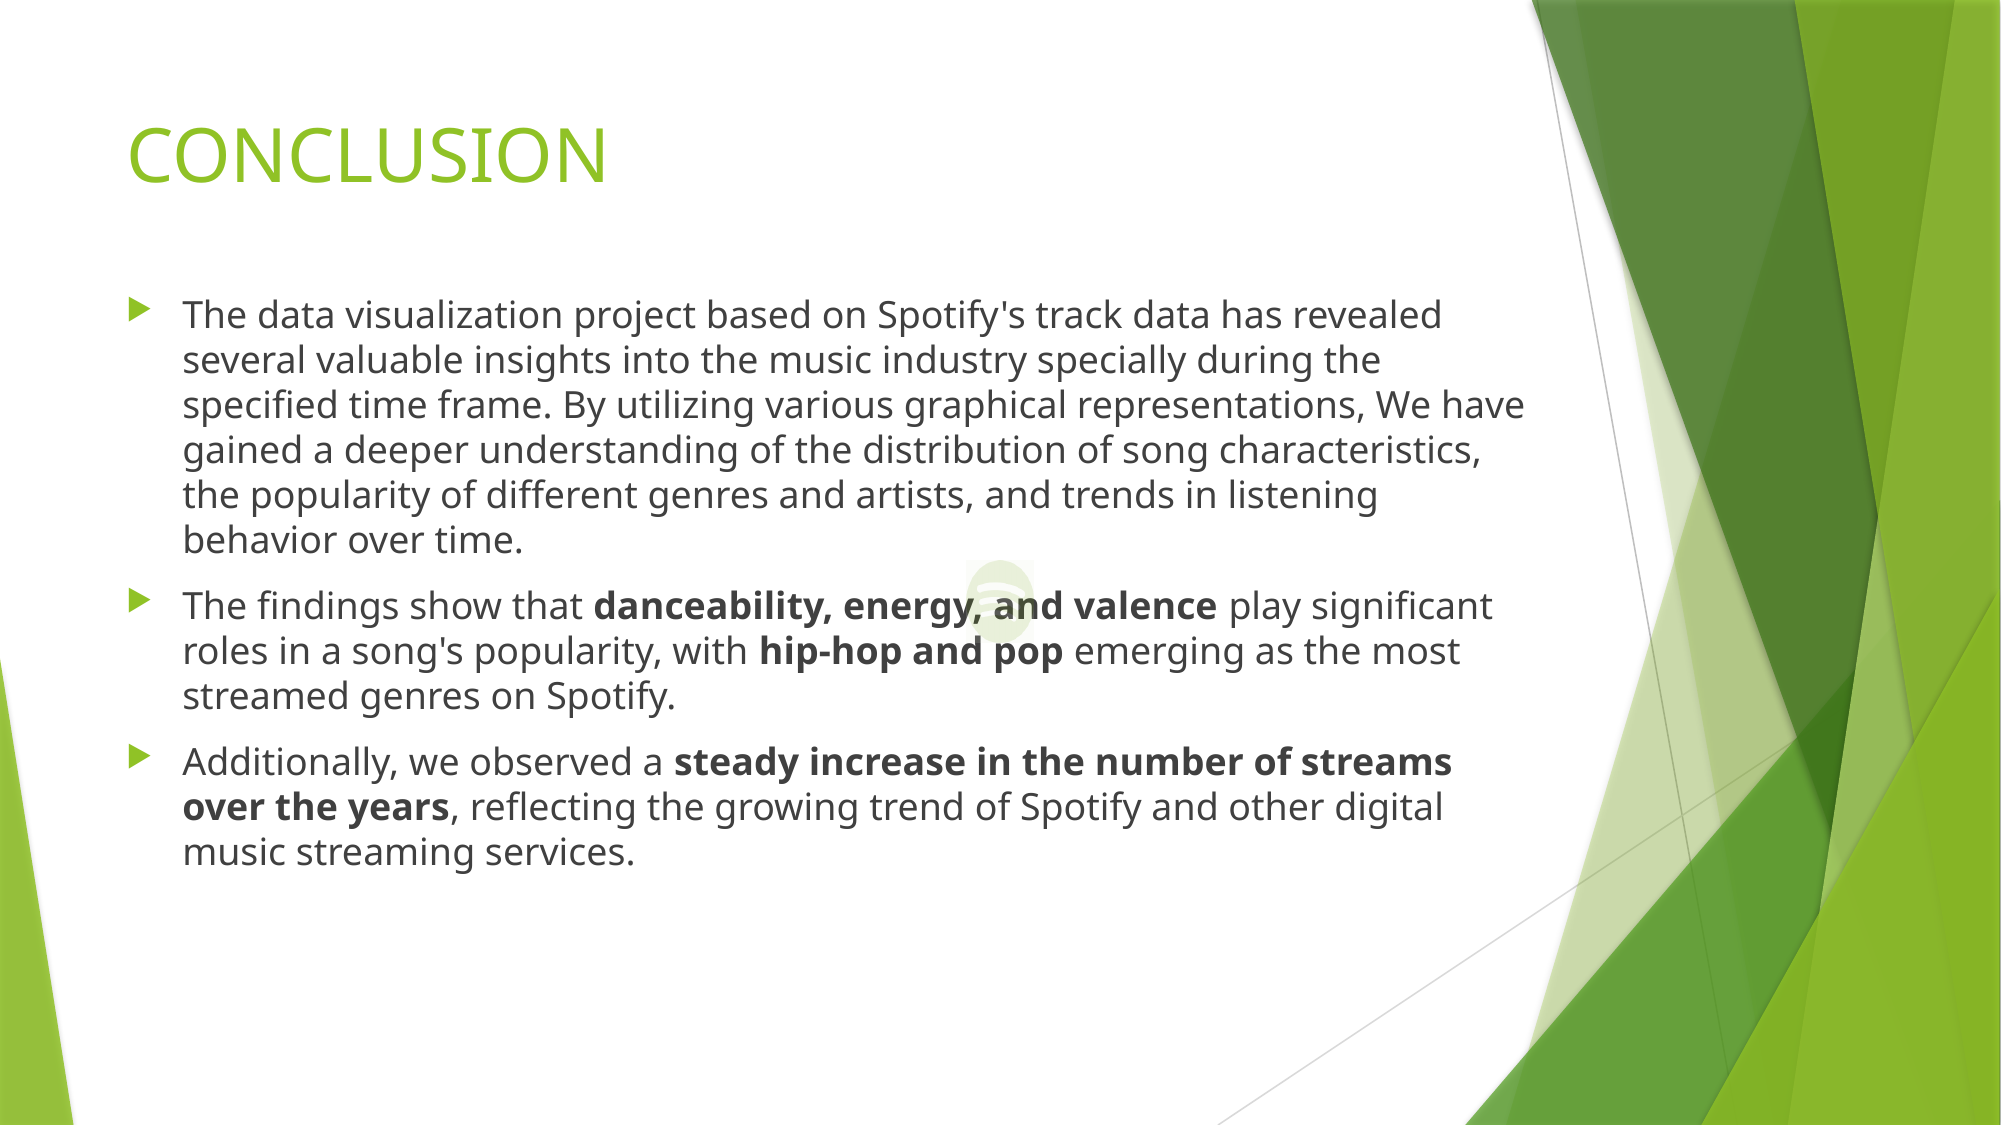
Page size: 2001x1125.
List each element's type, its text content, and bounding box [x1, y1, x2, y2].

title CONCLUSION [111, 99, 1522, 283]
list The data visualization project based on Spotify's track data has revealed several valuable insights into the music industry specially during the specified time frame. By utilizing various graphical representations, We have gained a deeper understanding of the distribution of song characteristics, the popularity of different genres and artists, and trends in listening behavior over time. The findings show that danceability, energy, and valence play significant roles in a song's popularity, with hip-hop and pop emerging as the most streamed genres on Spotify. Additionally, we observed a steady increase in the number of streams over the years, reflecting the growing trend of Spotify and other digital music streaming services. [111, 283, 1555, 921]
picture [965, 560, 1035, 644]
